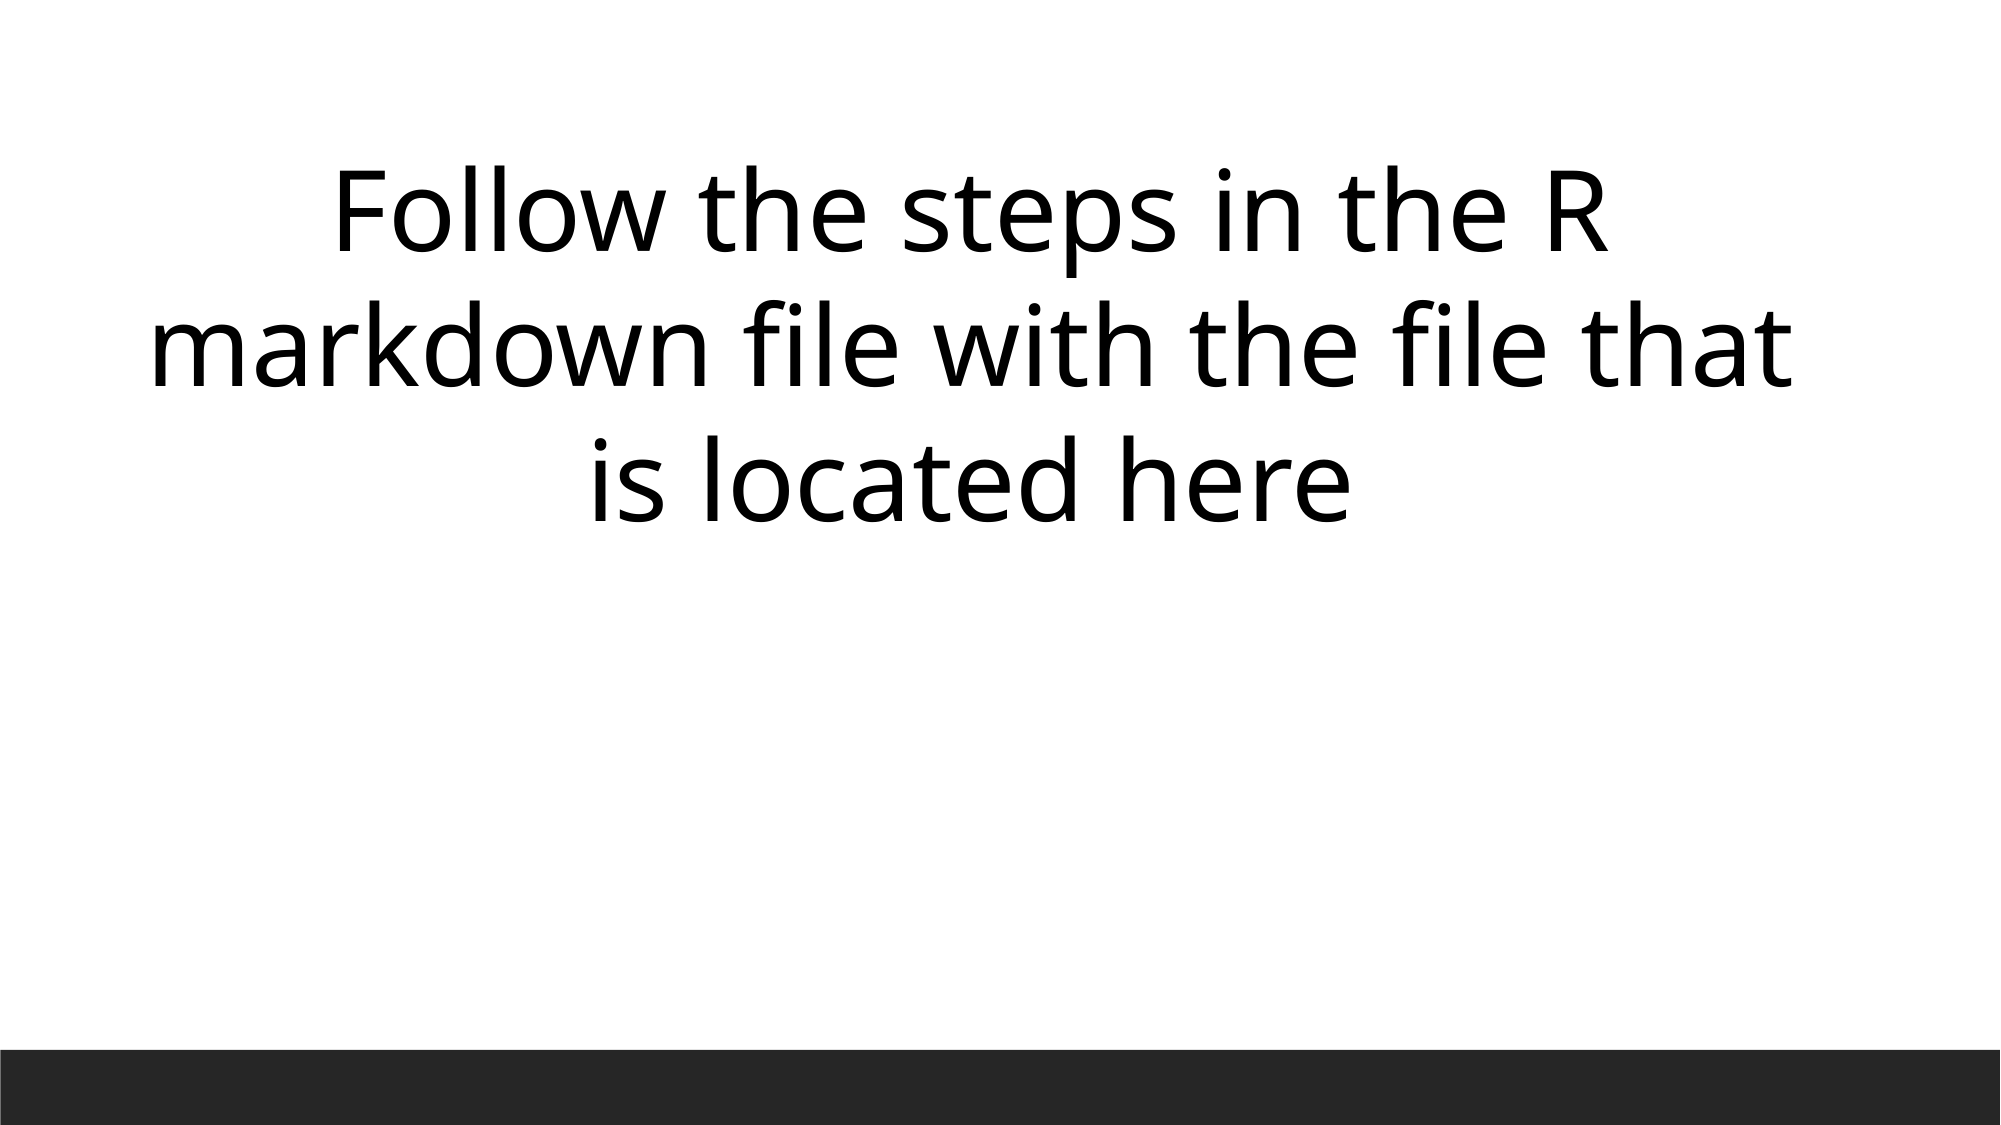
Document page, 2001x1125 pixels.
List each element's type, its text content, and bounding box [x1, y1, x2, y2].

text_box Follow the steps in the R markdown file with the file that is located here [129, 131, 1813, 551]
